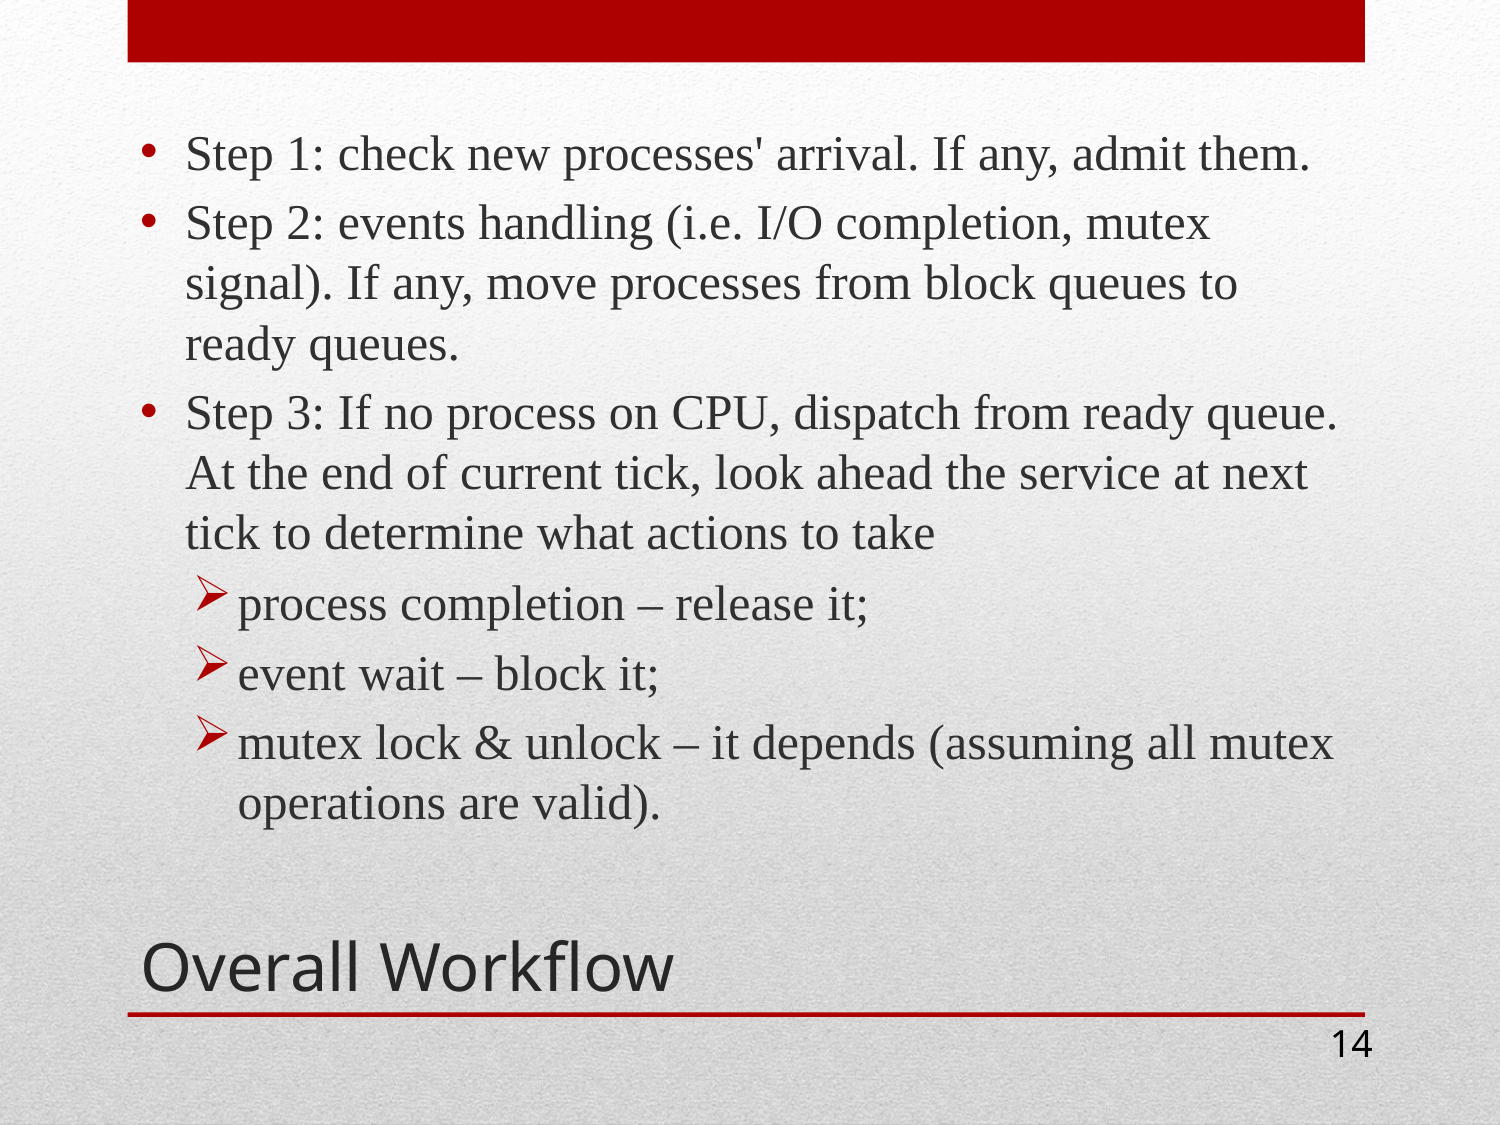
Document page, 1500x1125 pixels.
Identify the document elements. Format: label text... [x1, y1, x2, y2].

title Overall Workflow [125, 925, 1363, 1013]
list Step 1: check new processes' arrival. If any, admit them. Step 2: events handling (i.e. I/O completion, mutex signal). If any, move processes from block queues to ready queues. Step 3: If no process on CPU, dispatch from ready queue. At the end of current tick, look ahead the service at next tick to determine what actions to take process completion – release it; event wait – block it; mutex lock & unlock – it depends (assuming all mutex operations are valid). [125, 112, 1363, 925]
